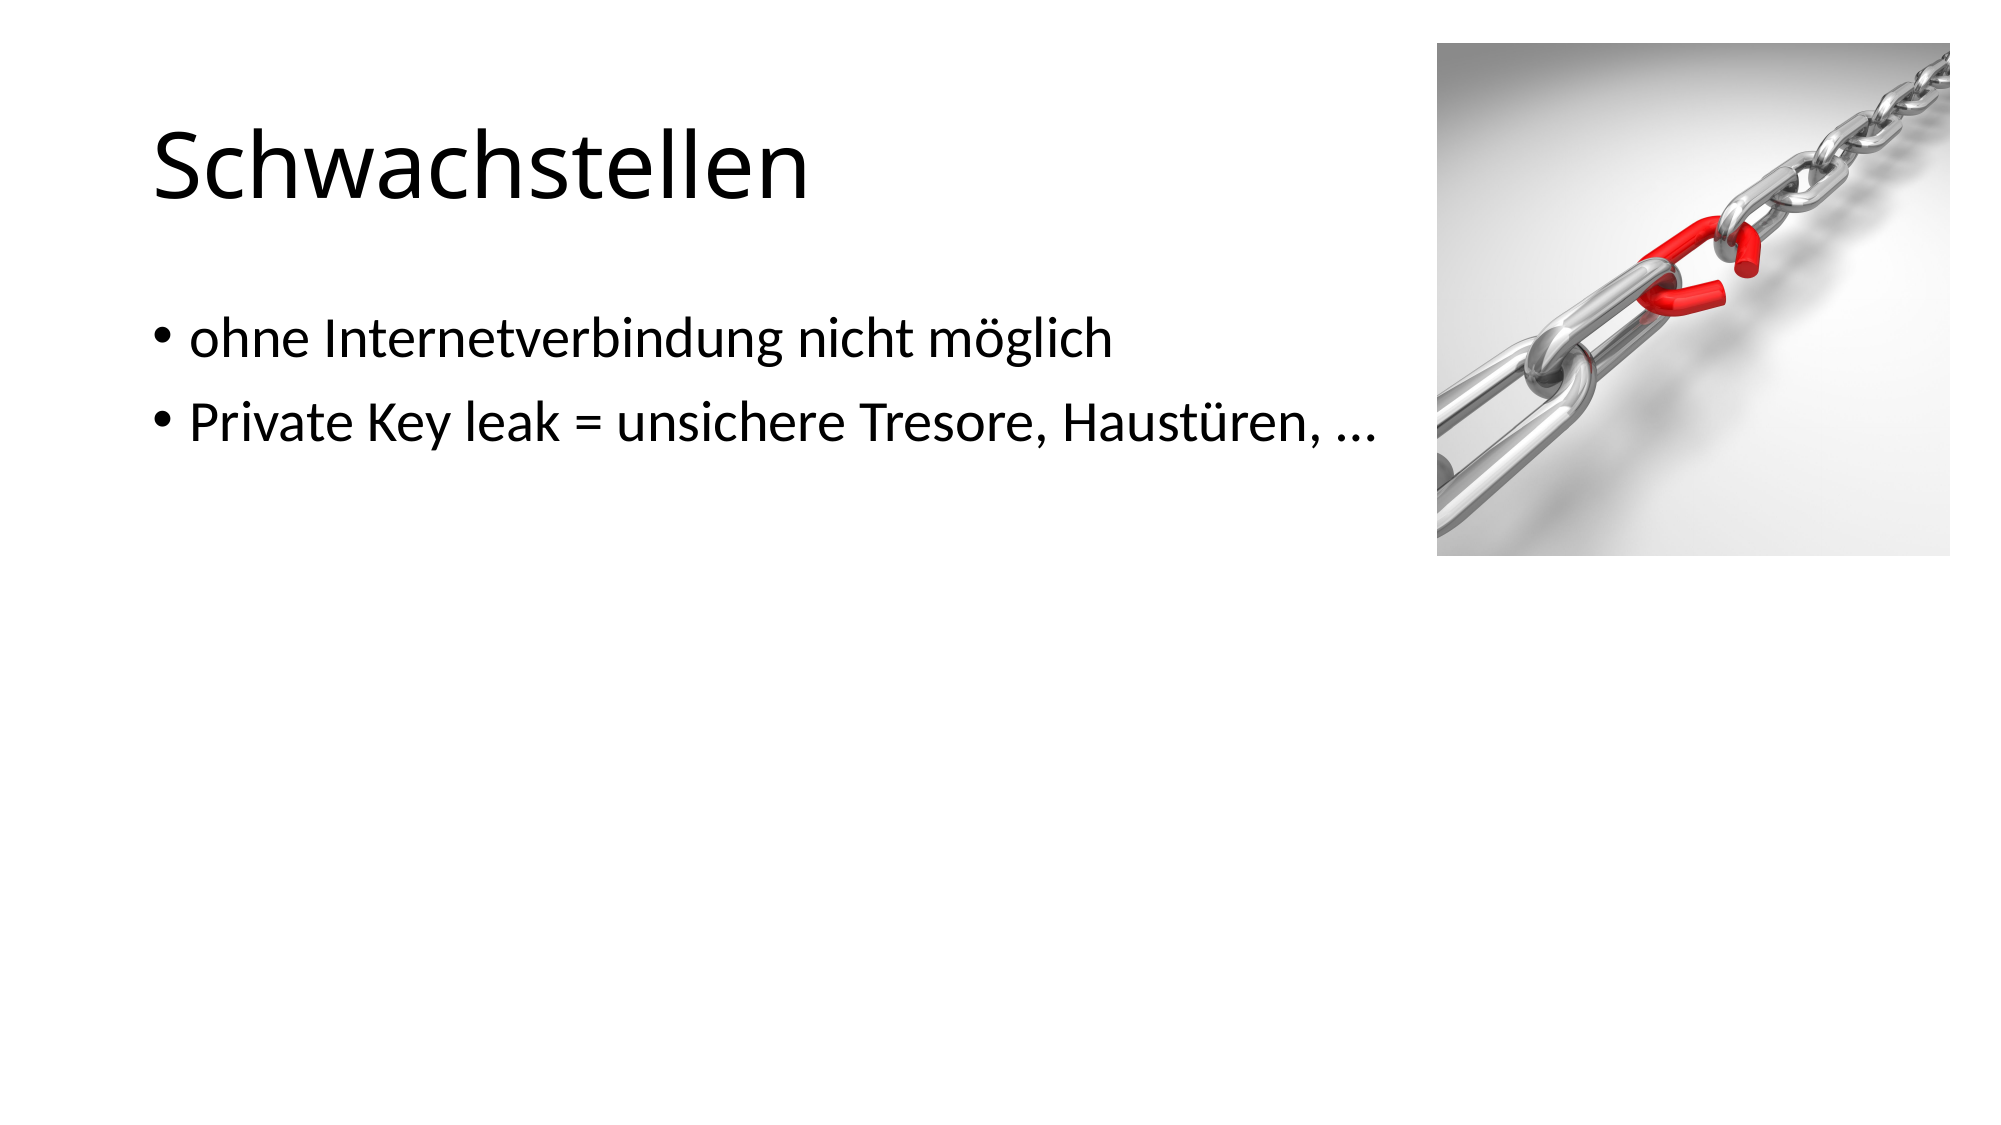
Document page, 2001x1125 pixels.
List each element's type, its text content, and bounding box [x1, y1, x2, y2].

title Schwachstellen [137, 59, 1437, 278]
picture [1437, 43, 1950, 556]
list ohne Internetverbindung nicht möglich Private Key leak = unsichere Tresore, Haustüren, … [137, 299, 1863, 1014]
